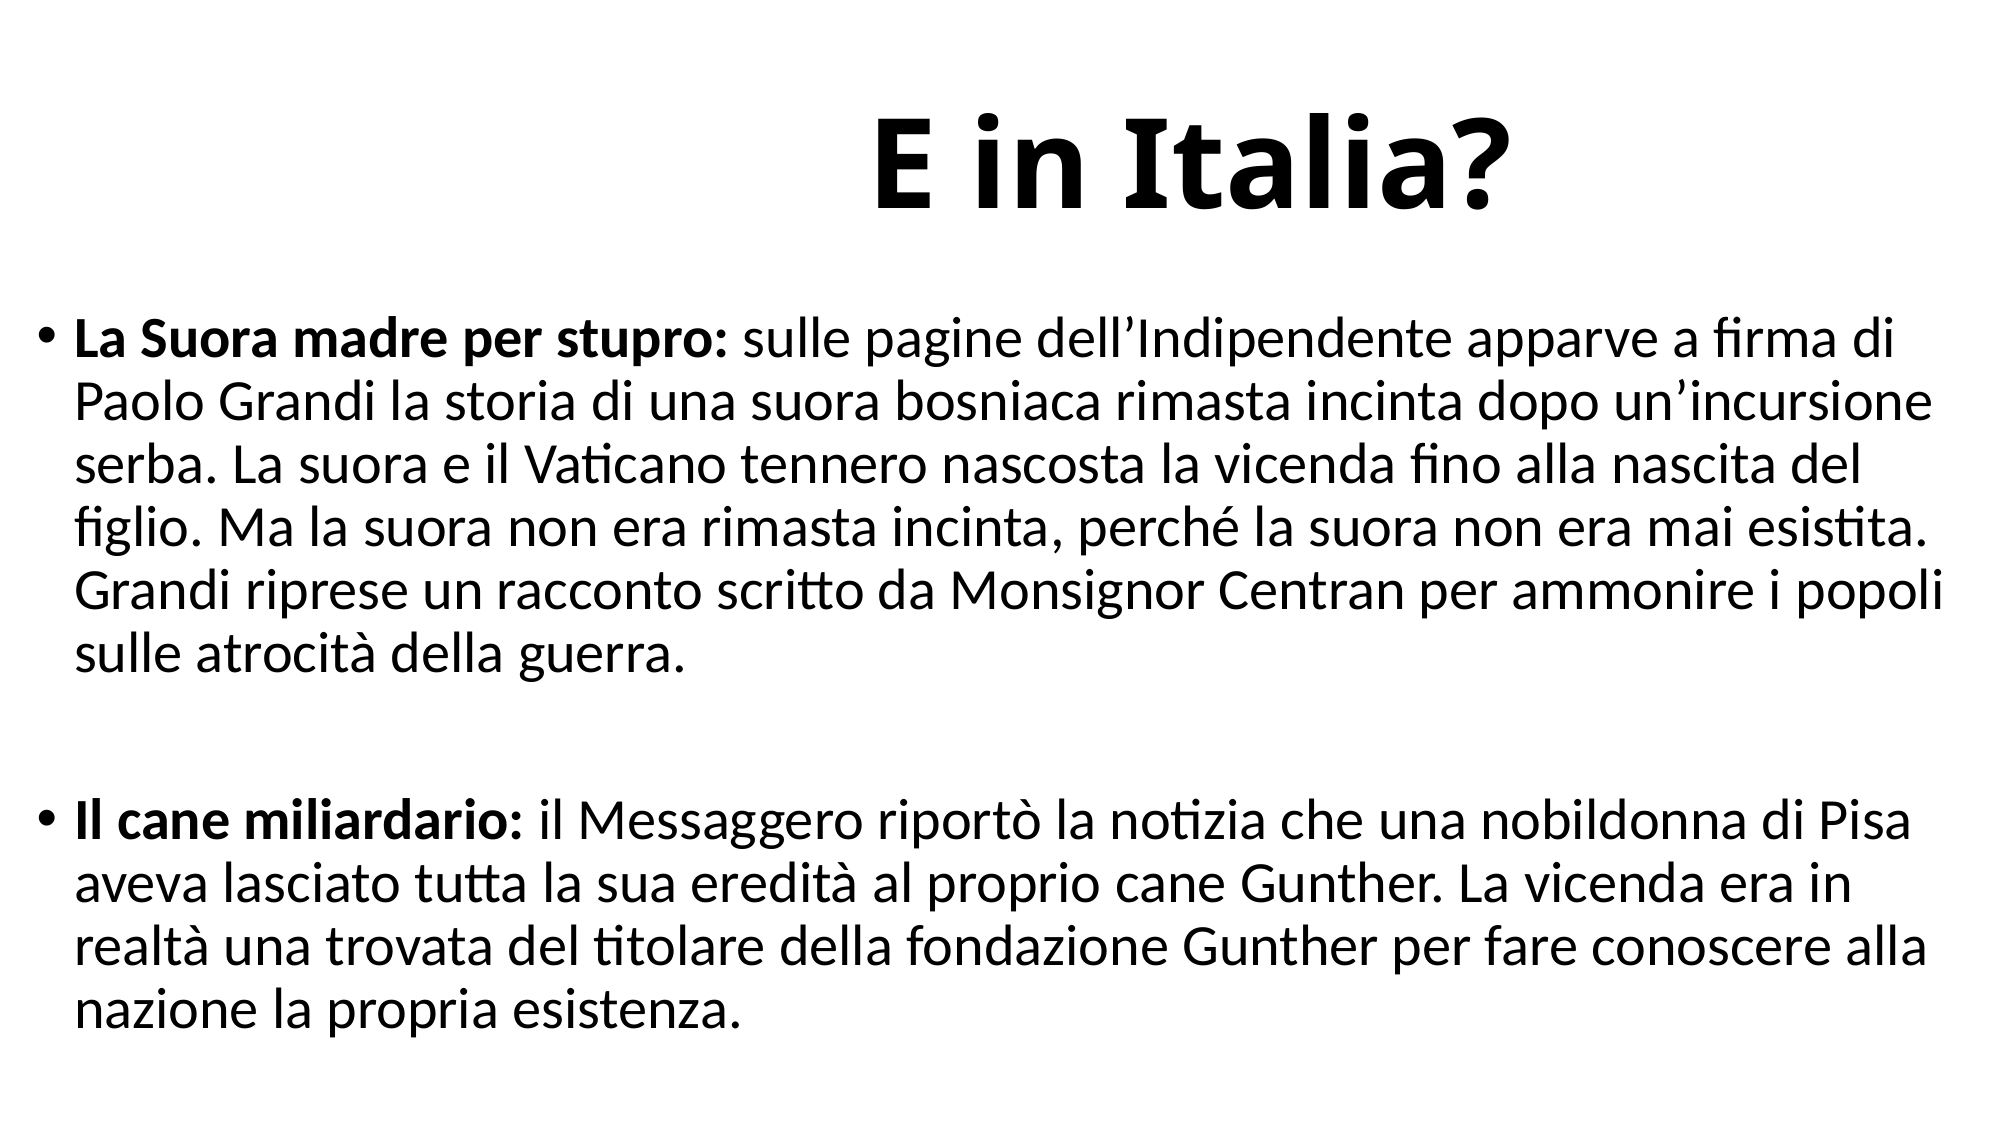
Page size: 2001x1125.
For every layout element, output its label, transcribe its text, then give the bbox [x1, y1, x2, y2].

title E in Italia? [137, 59, 1863, 278]
list La Suora madre per stupro: sulle pagine dell’Indipendente apparve a firma di Paolo Grandi la storia di una suora bosniaca rimasta incinta dopo un’incursione serba. La suora e il Vaticano tennero nascosta la vicenda fino alla nascita del figlio. Ma la suora non era rimasta incinta, perché la suora non era mai esistita. Grandi riprese un racconto scritto da Monsignor Centran per ammonire i popoli sulle atrocità della guerra. Il cane miliardario: il Messaggero riportò la notizia che una nobildonna di Pisa aveva lasciato tutta la sua eredità al proprio cane Gunther. La vicenda era in realtà una trovata del titolare della fondazione Gunther per fare conoscere alla nazione la propria esistenza. [21, 299, 1986, 1108]
